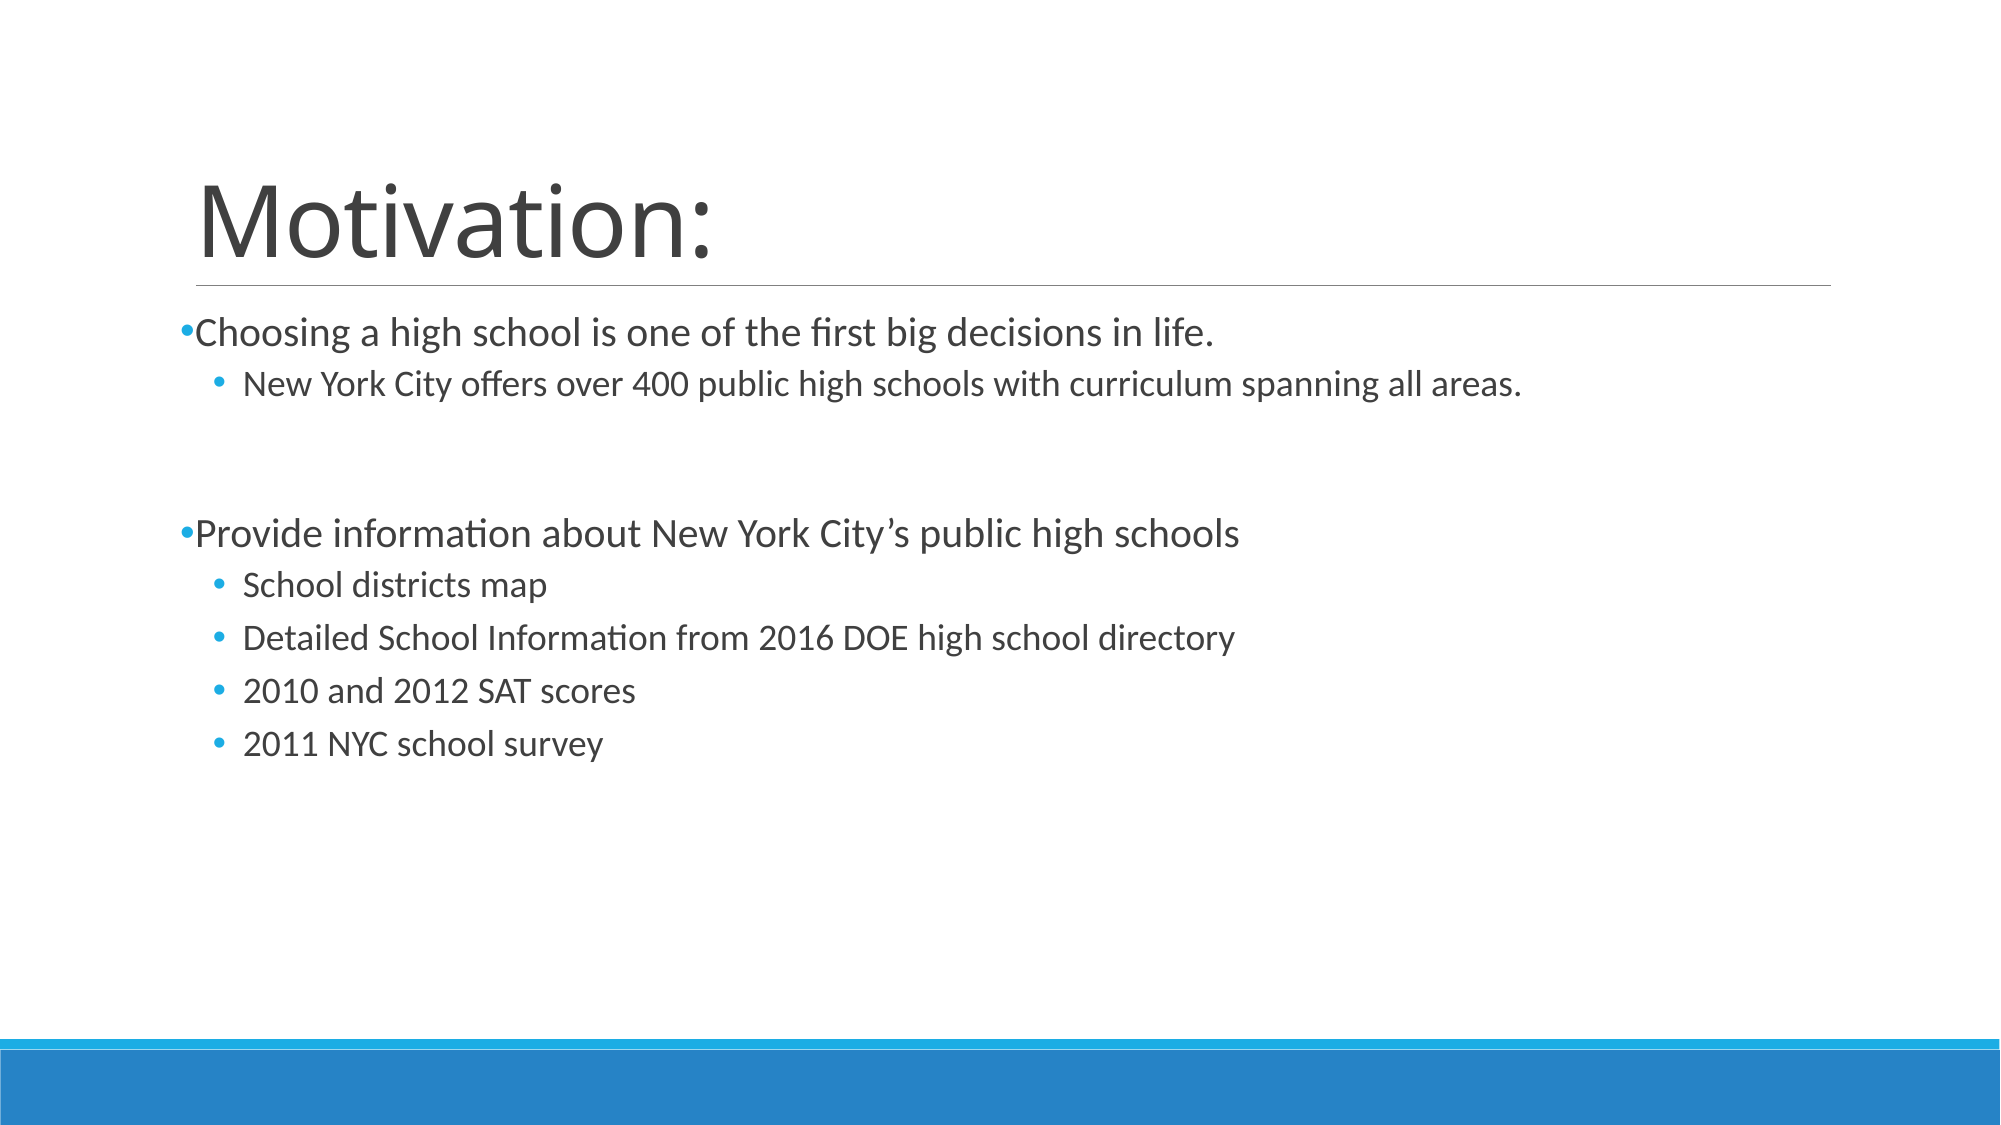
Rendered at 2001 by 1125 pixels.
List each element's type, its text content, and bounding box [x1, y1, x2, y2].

list Choosing a high school is one of the first big decisions in life. New York City offers over 400 public high schools with curriculum spanning all areas. Provide information about New York City’s public high schools School districts map Detailed School Information from 2016 DOE high school directory 2010 and 2012 SAT scores 2011 NYC school survey [180, 302, 1830, 963]
title Motivation: [180, 47, 1830, 285]
